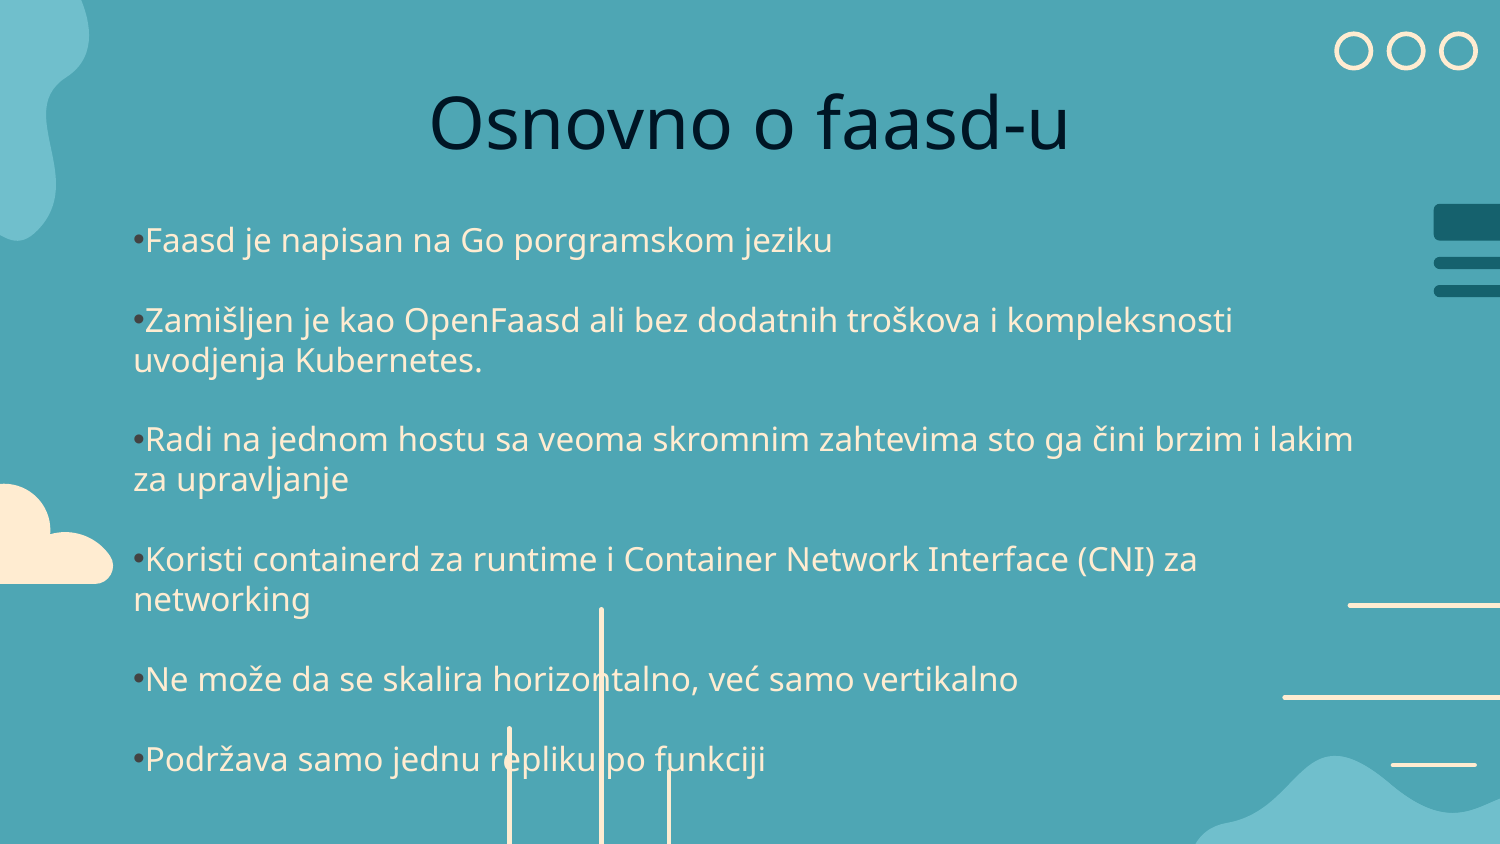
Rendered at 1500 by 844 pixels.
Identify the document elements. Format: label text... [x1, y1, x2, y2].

list Faasd je napisan na Go porgramskom jeziku Zamišljen je kao OpenFaasd ali bez dodatnih troškova i kompleksnosti uvodjenja Kubernetes. Radi na jednom hostu sa veoma skromnim zahtevima sto ga čini brzim i lakim za upravljanje Koristi containerd za runtime i Container Network Interface (CNI) za networking Ne može da se skalira horizontalno, već samo vertikalno Podržava samo jednu repliku po funkciji [118, 164, 1382, 756]
title Osnovno o faasd-u [118, 72, 1382, 164]
